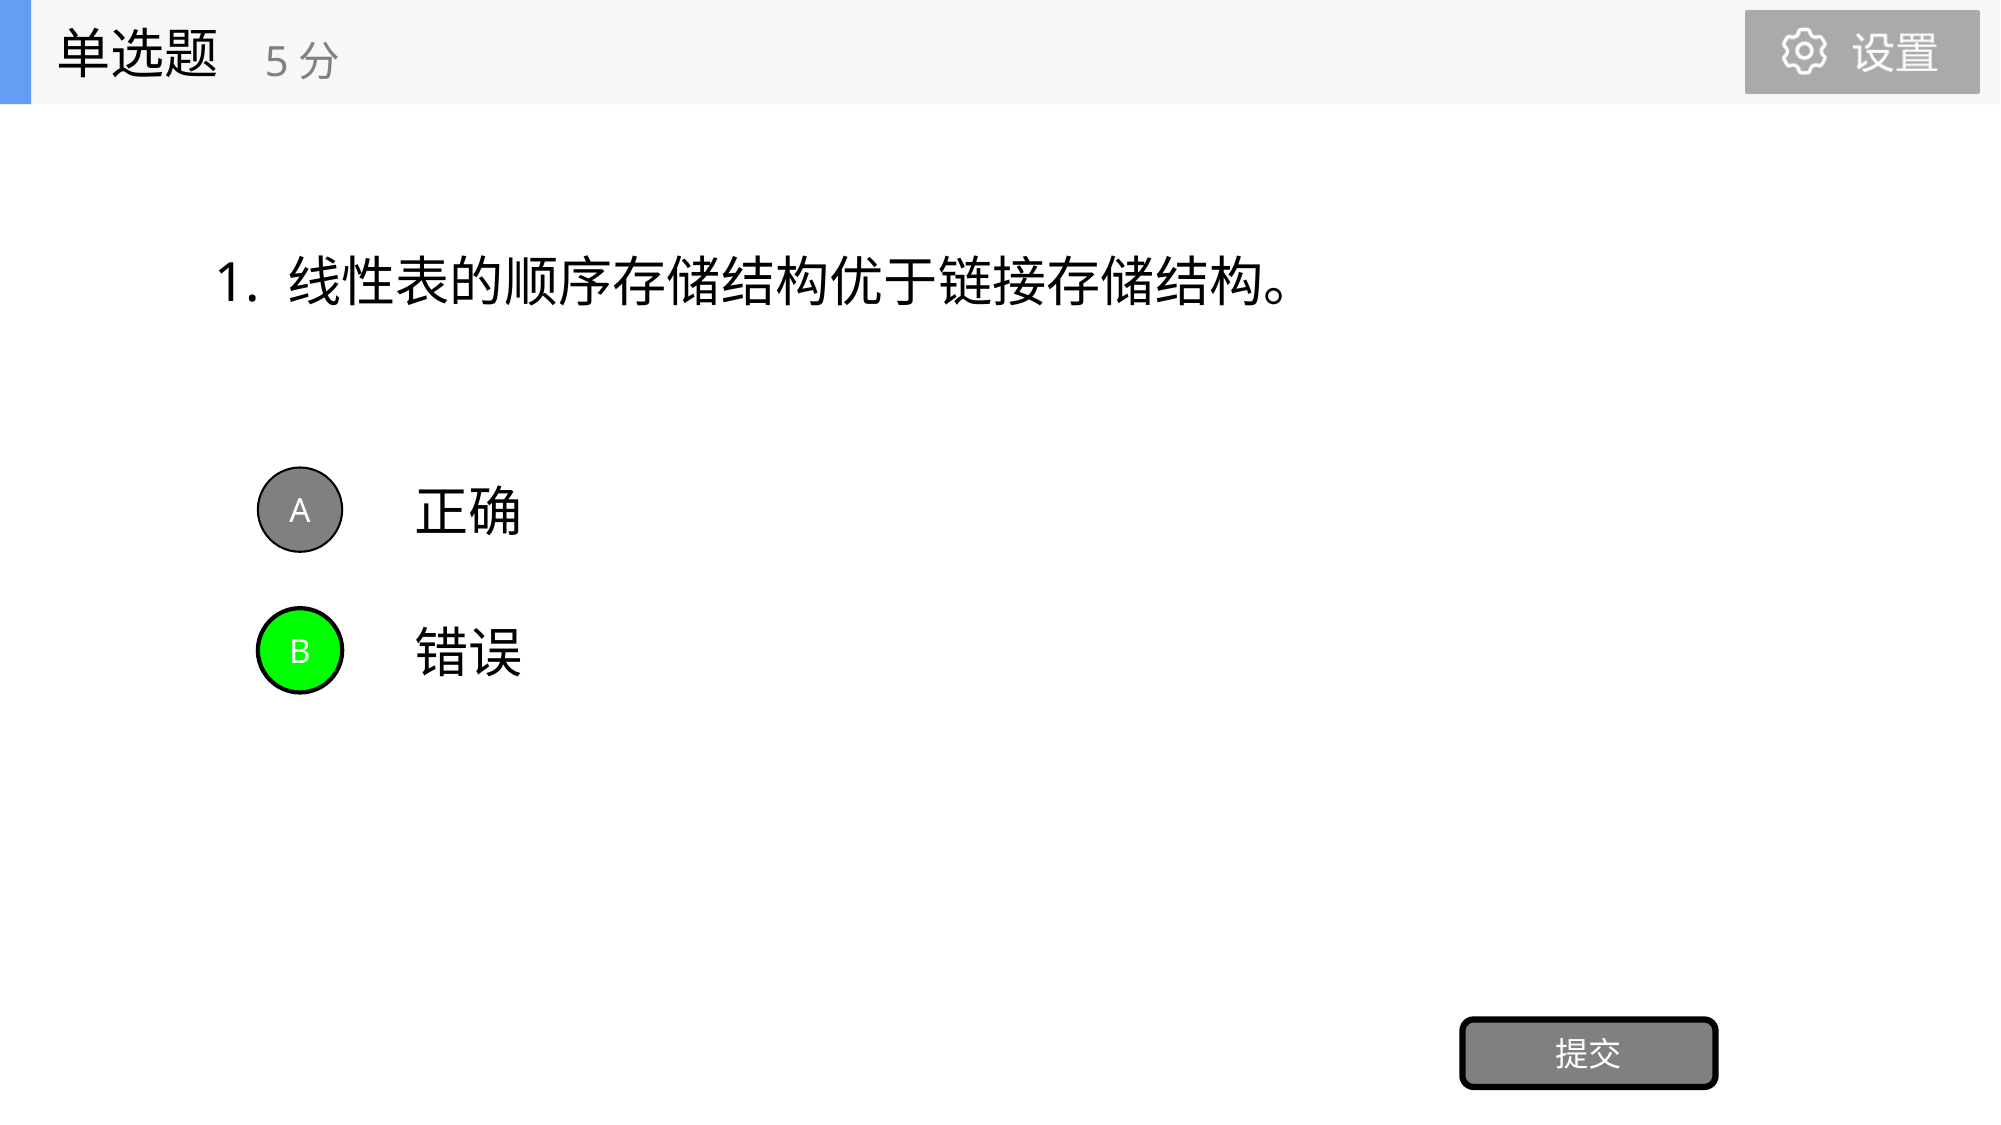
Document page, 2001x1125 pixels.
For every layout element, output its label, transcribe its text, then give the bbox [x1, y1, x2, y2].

text_box 提交 [1461, 1018, 1717, 1089]
picture [1745, 10, 1980, 94]
text_box B [256, 607, 344, 694]
text_box 正确 [399, 456, 1800, 563]
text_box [0, 0, 2000, 105]
text_box 错误 [399, 597, 1800, 703]
text_box 1. 线性表的顺序存储结构优于链接存储结构。 [200, 105, 1800, 456]
text_box A [256, 466, 344, 553]
